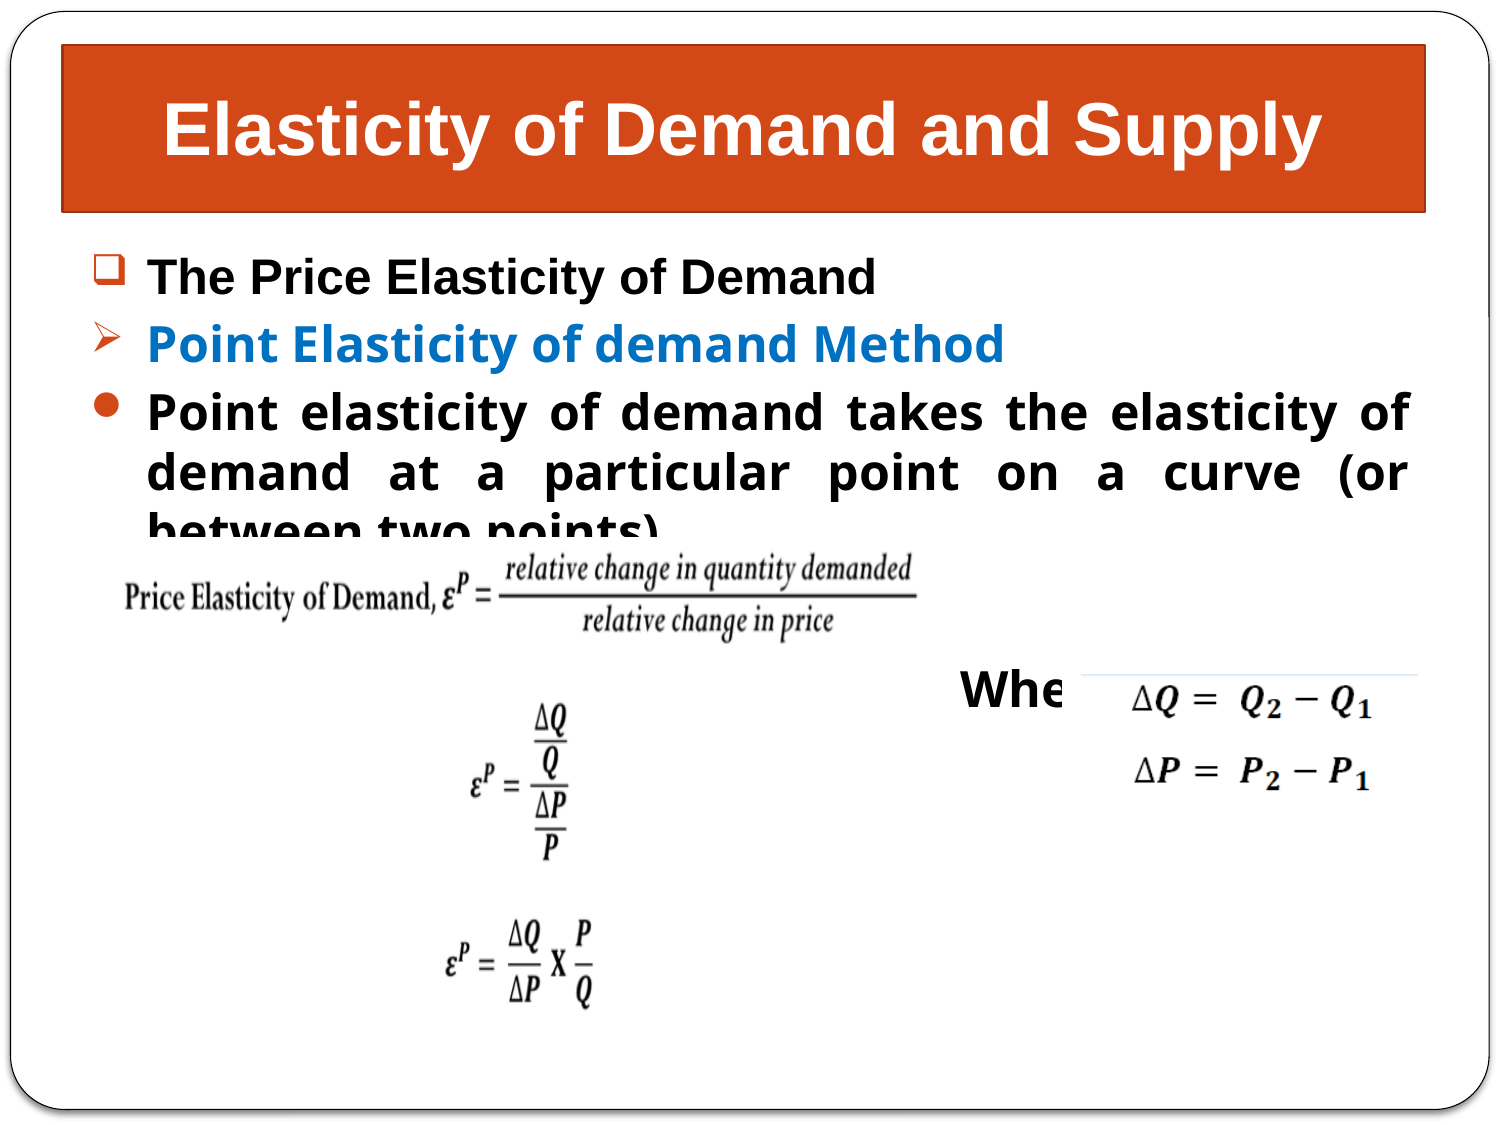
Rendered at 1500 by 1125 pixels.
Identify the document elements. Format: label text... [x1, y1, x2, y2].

list The Price Elasticity of Demand Point Elasticity of demand Method Point elasticity of demand takes the elasticity of demand at a particular point on a curve (or between two points). Where, [75, 237, 1425, 1038]
title Elasticity of Demand and Supply [61, 44, 1426, 213]
picture [1062, 674, 1418, 813]
picture [112, 537, 951, 1026]
